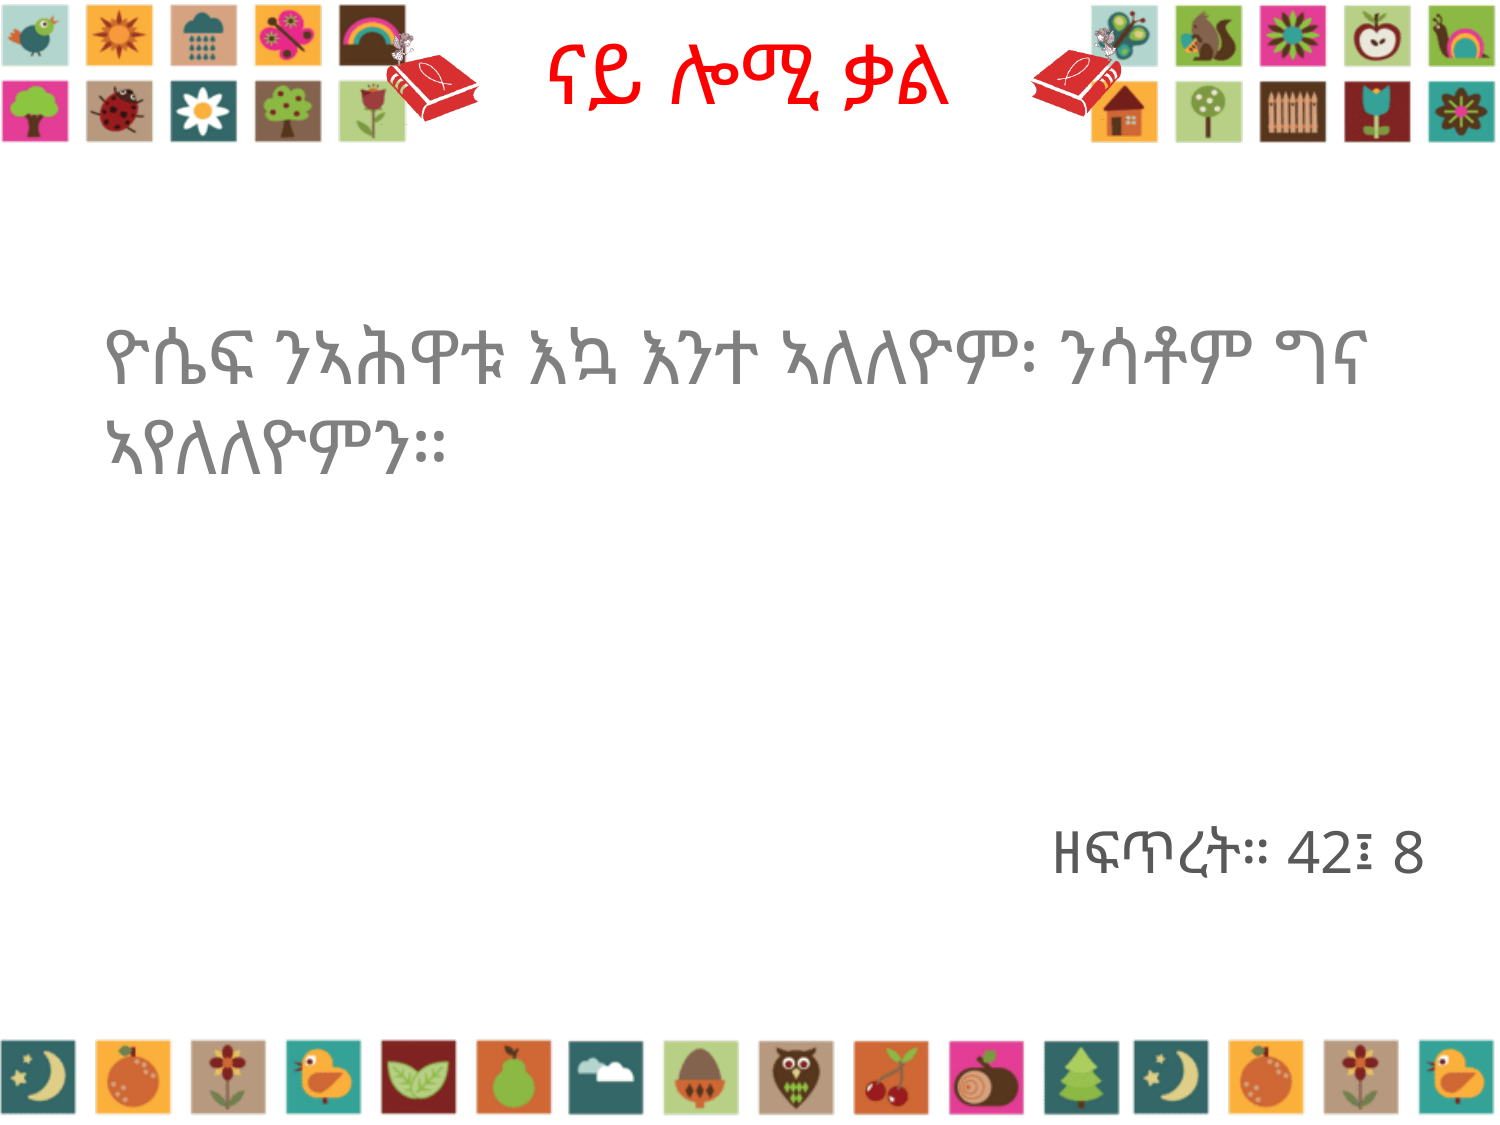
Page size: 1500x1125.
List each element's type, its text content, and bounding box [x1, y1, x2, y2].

text_box ናይ ሎሚ ቃል [425, 13, 1077, 129]
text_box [0, 1028, 1500, 1118]
picture [0, 3, 511, 150]
text_box ዮሴፍ ንኣሕዋቱ እኳ እንተ ኣለለዮም፡ ንሳቶም ግና ኣየለለዮምን። [88, 302, 1436, 498]
picture [999, 3, 1500, 150]
text_box ዘፍጥረት። 42፤ 8 [808, 807, 1441, 893]
